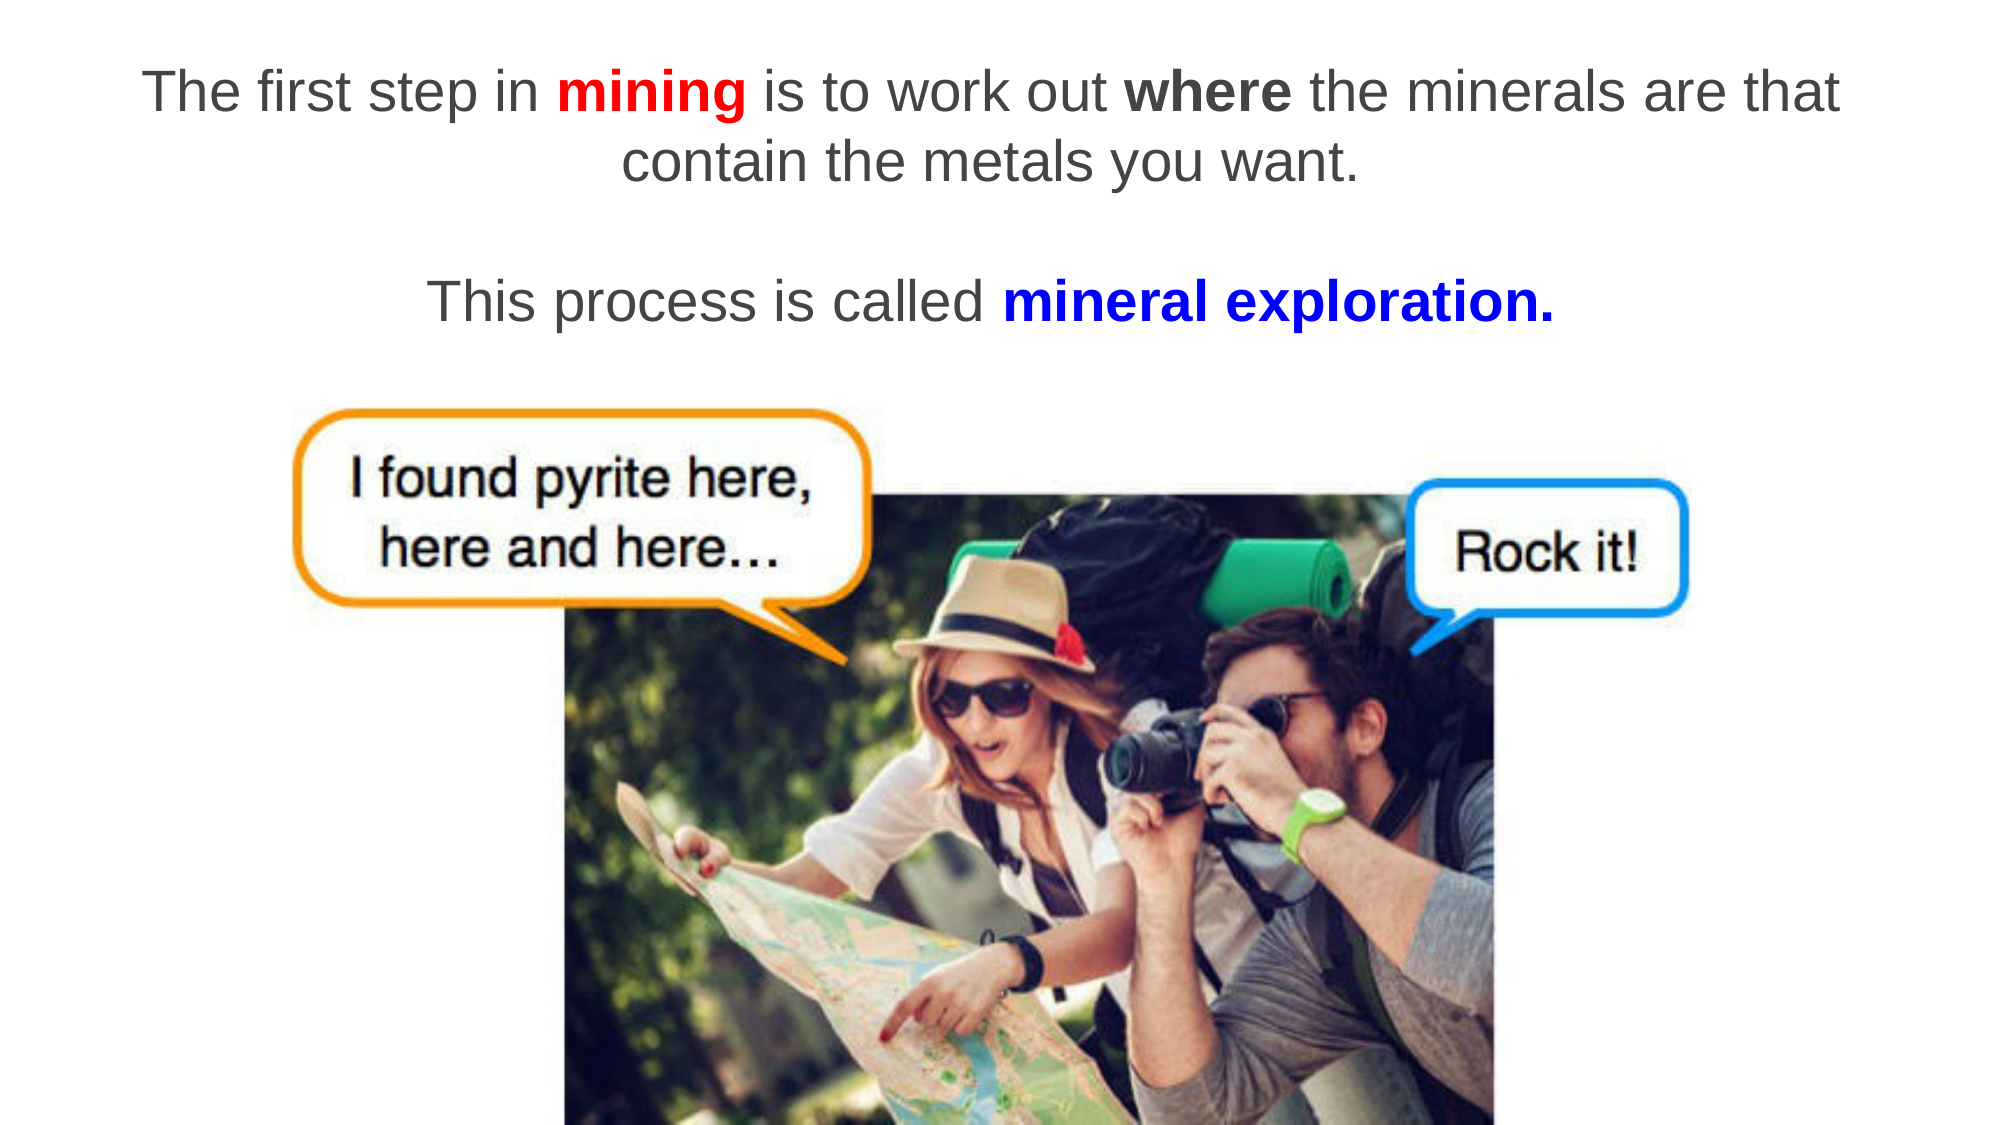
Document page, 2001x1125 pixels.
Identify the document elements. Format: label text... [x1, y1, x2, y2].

text_box The first step in mining is to work out where the minerals are that contain the metals you want. This process is called mineral exploration. [30, 45, 1953, 341]
picture [291, 407, 1692, 1125]
